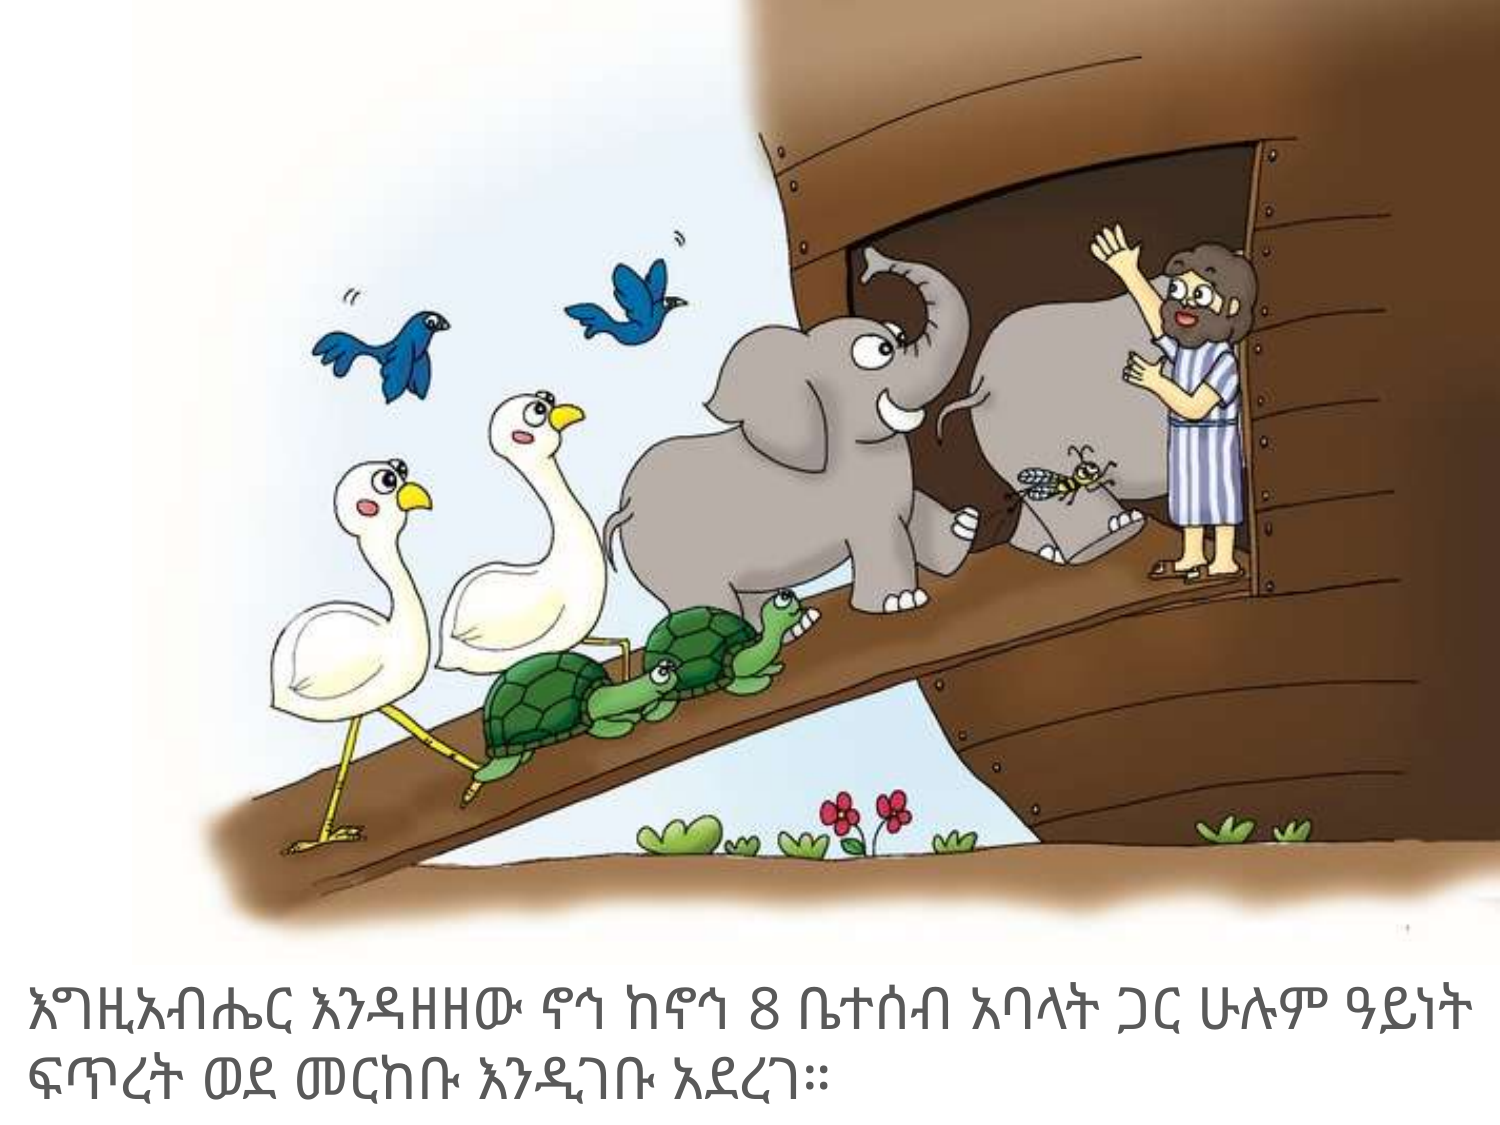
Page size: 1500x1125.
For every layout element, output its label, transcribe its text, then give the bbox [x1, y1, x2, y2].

text_box እግዚአብሔር እንዳዘዘው ኖኅ ከኖኅ 8 ቤተሰብ አባላት ጋር ሁሉም ዓይነት ፍጥረት ወደ መርከቡ እንዲገቡ አደረገ። [11, 964, 1498, 1119]
picture [132, 0, 1500, 965]
